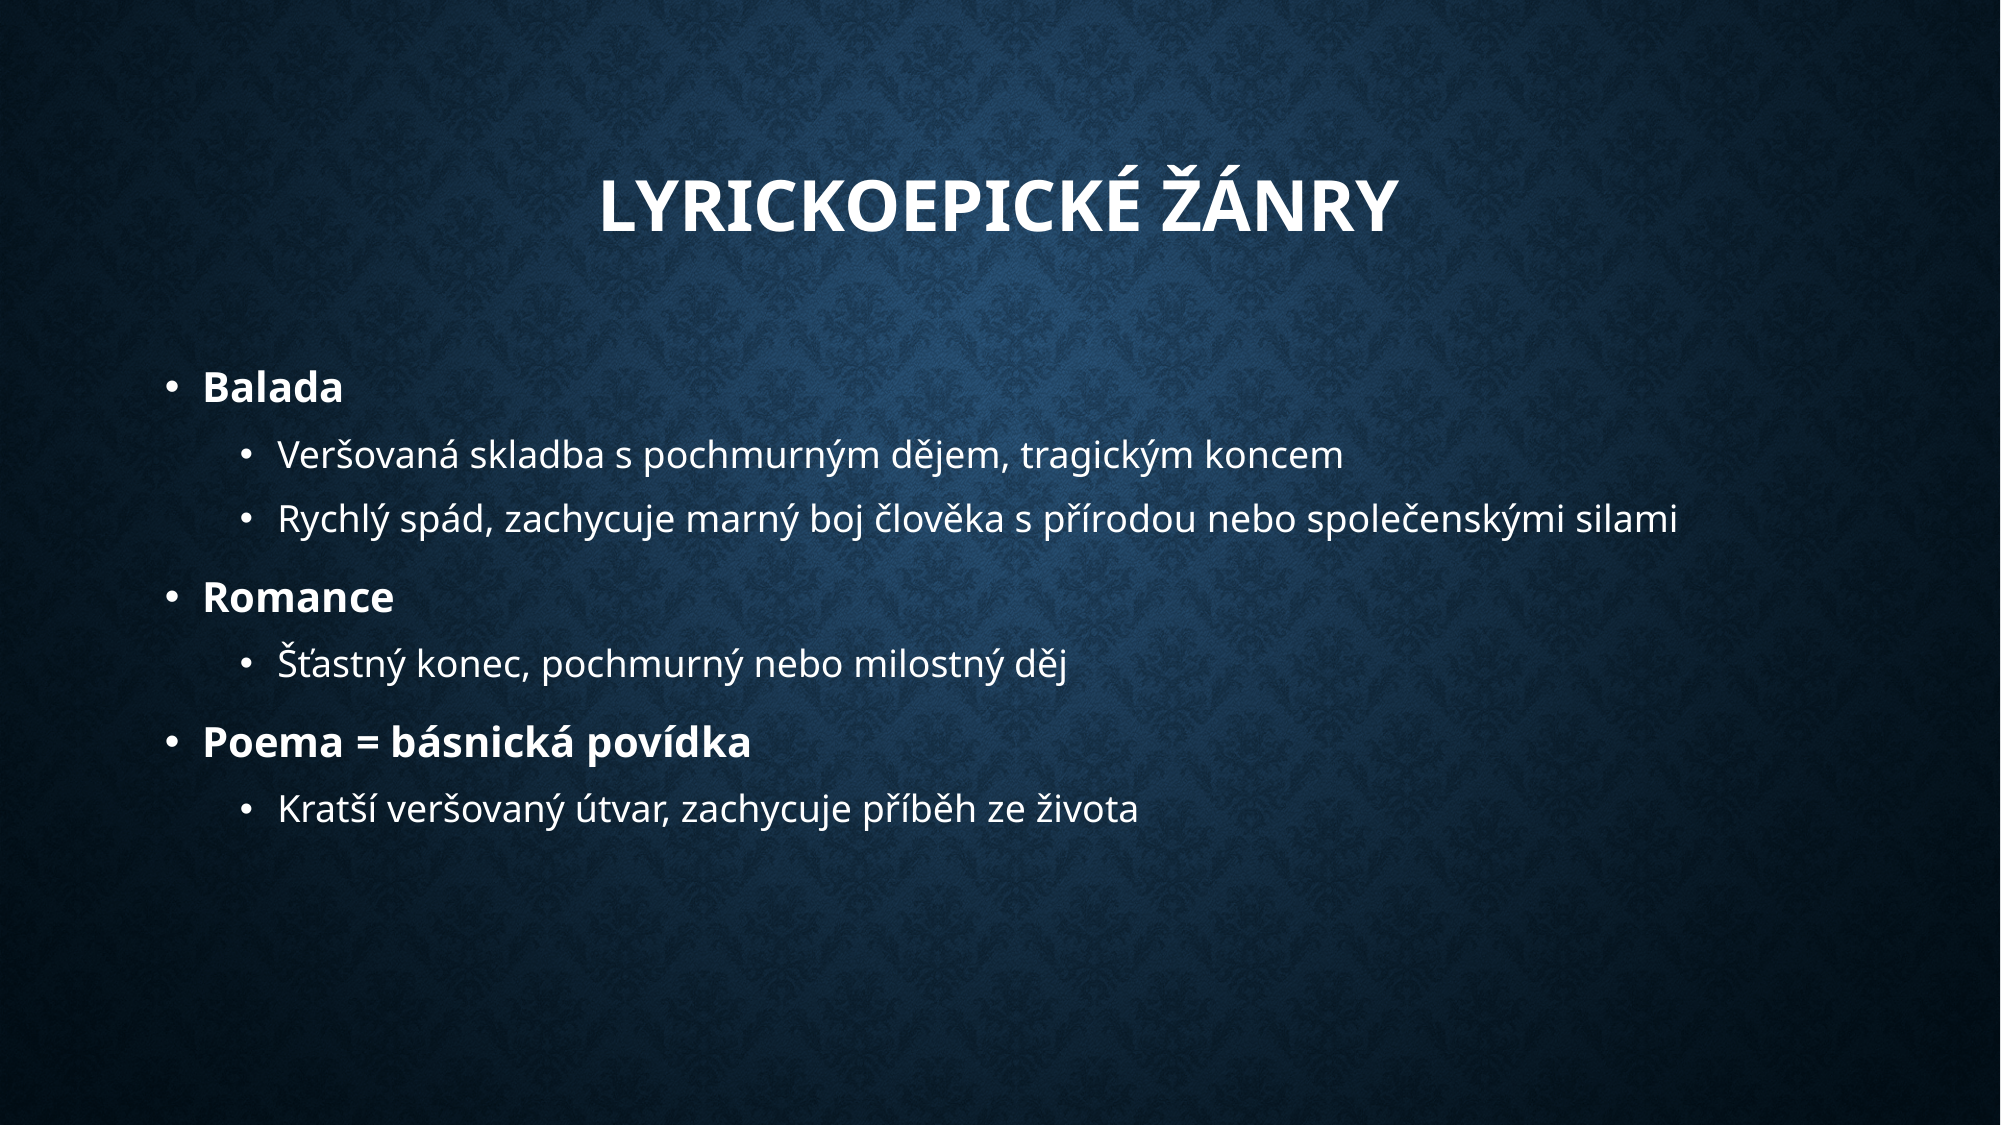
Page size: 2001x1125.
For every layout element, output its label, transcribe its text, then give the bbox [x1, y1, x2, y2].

title Lyrickoepické žánry [149, 99, 1849, 318]
list Balada Veršovaná skladba s pochmurným dějem, tragickým koncem Rychlý spád, zachycuje marný boj člověka s přírodou nebo společenskými silami Romance Šťastný konec, pochmurný nebo milostný děj Poema = básnická povídka Kratší veršovaný útvar, zachycuje příběh ze života [149, 343, 1849, 950]
